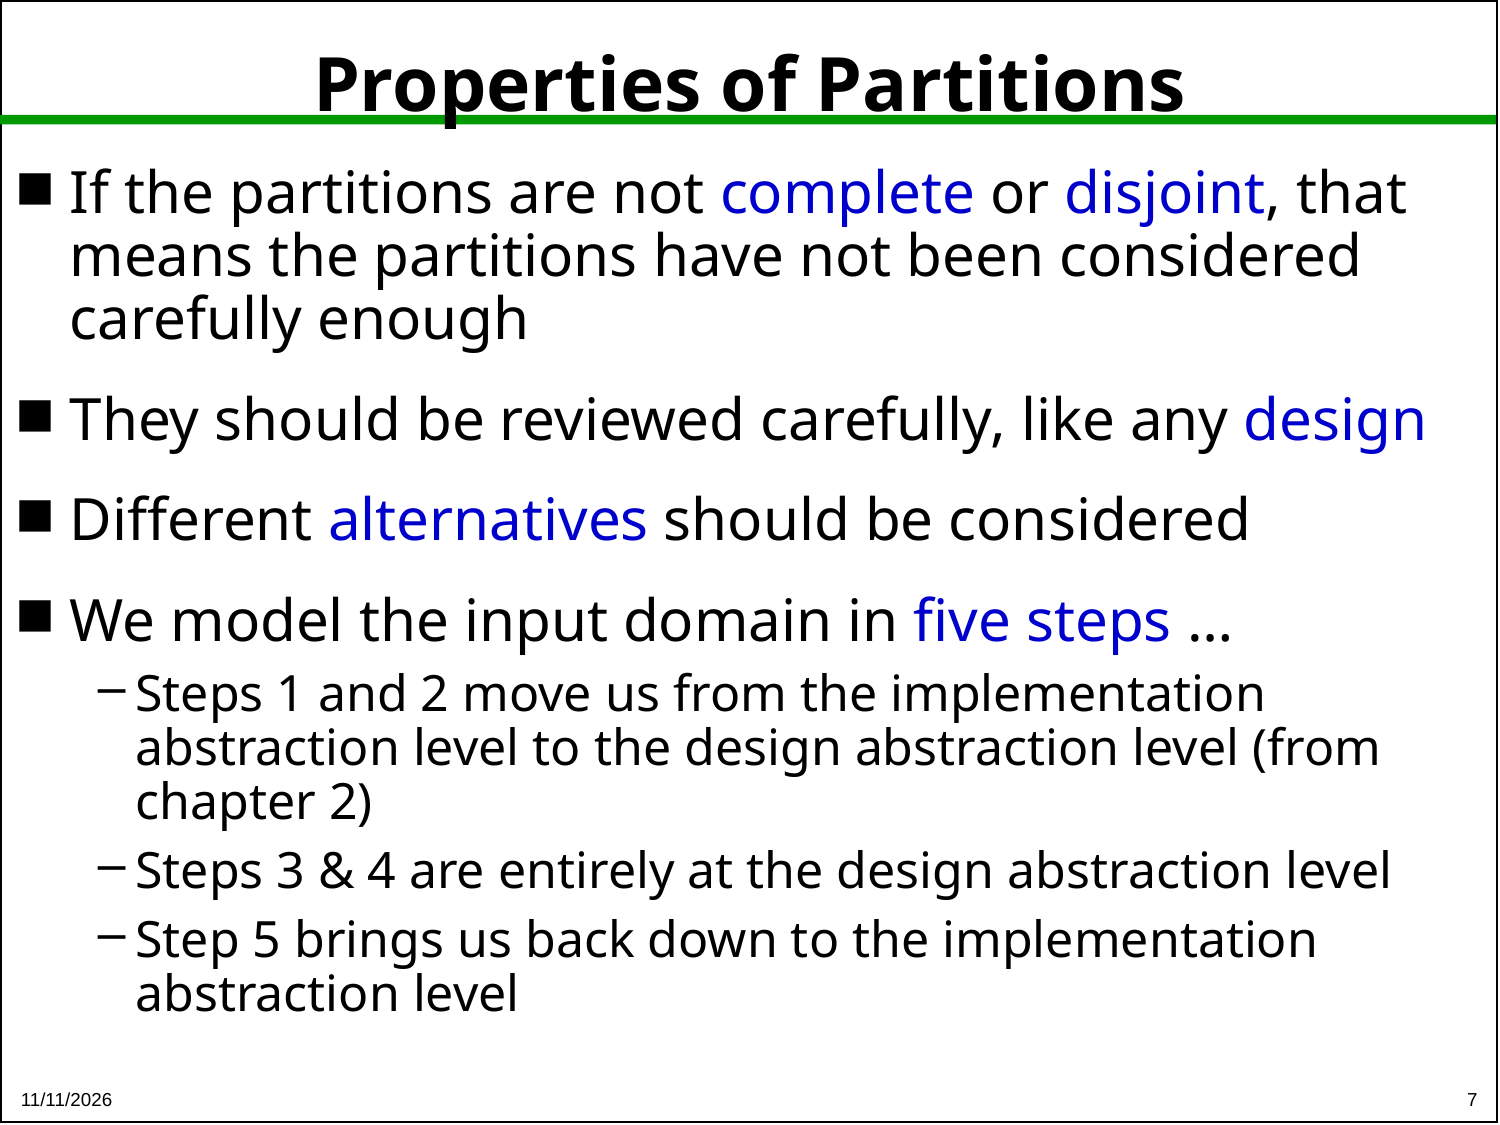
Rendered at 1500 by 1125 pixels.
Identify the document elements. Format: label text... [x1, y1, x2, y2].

list If the partitions are not complete or disjoint, that means the partitions have not been considered carefully enough They should be reviewed carefully, like any design Different alternatives should be considered We model the input domain in five steps … Steps 1 and 2 move us from the implementation abstraction level to the design abstraction level (from chapter 2) Steps 3 & 4 are entirely at the design abstraction level Step 5 brings us back down to the implementation abstraction level [7, 155, 1493, 1068]
slide_number 7 [1179, 1074, 1493, 1119]
slide_number 09-Jun-22 [5, 1077, 637, 1119]
title Properties of Partitions [7, 15, 1493, 155]
